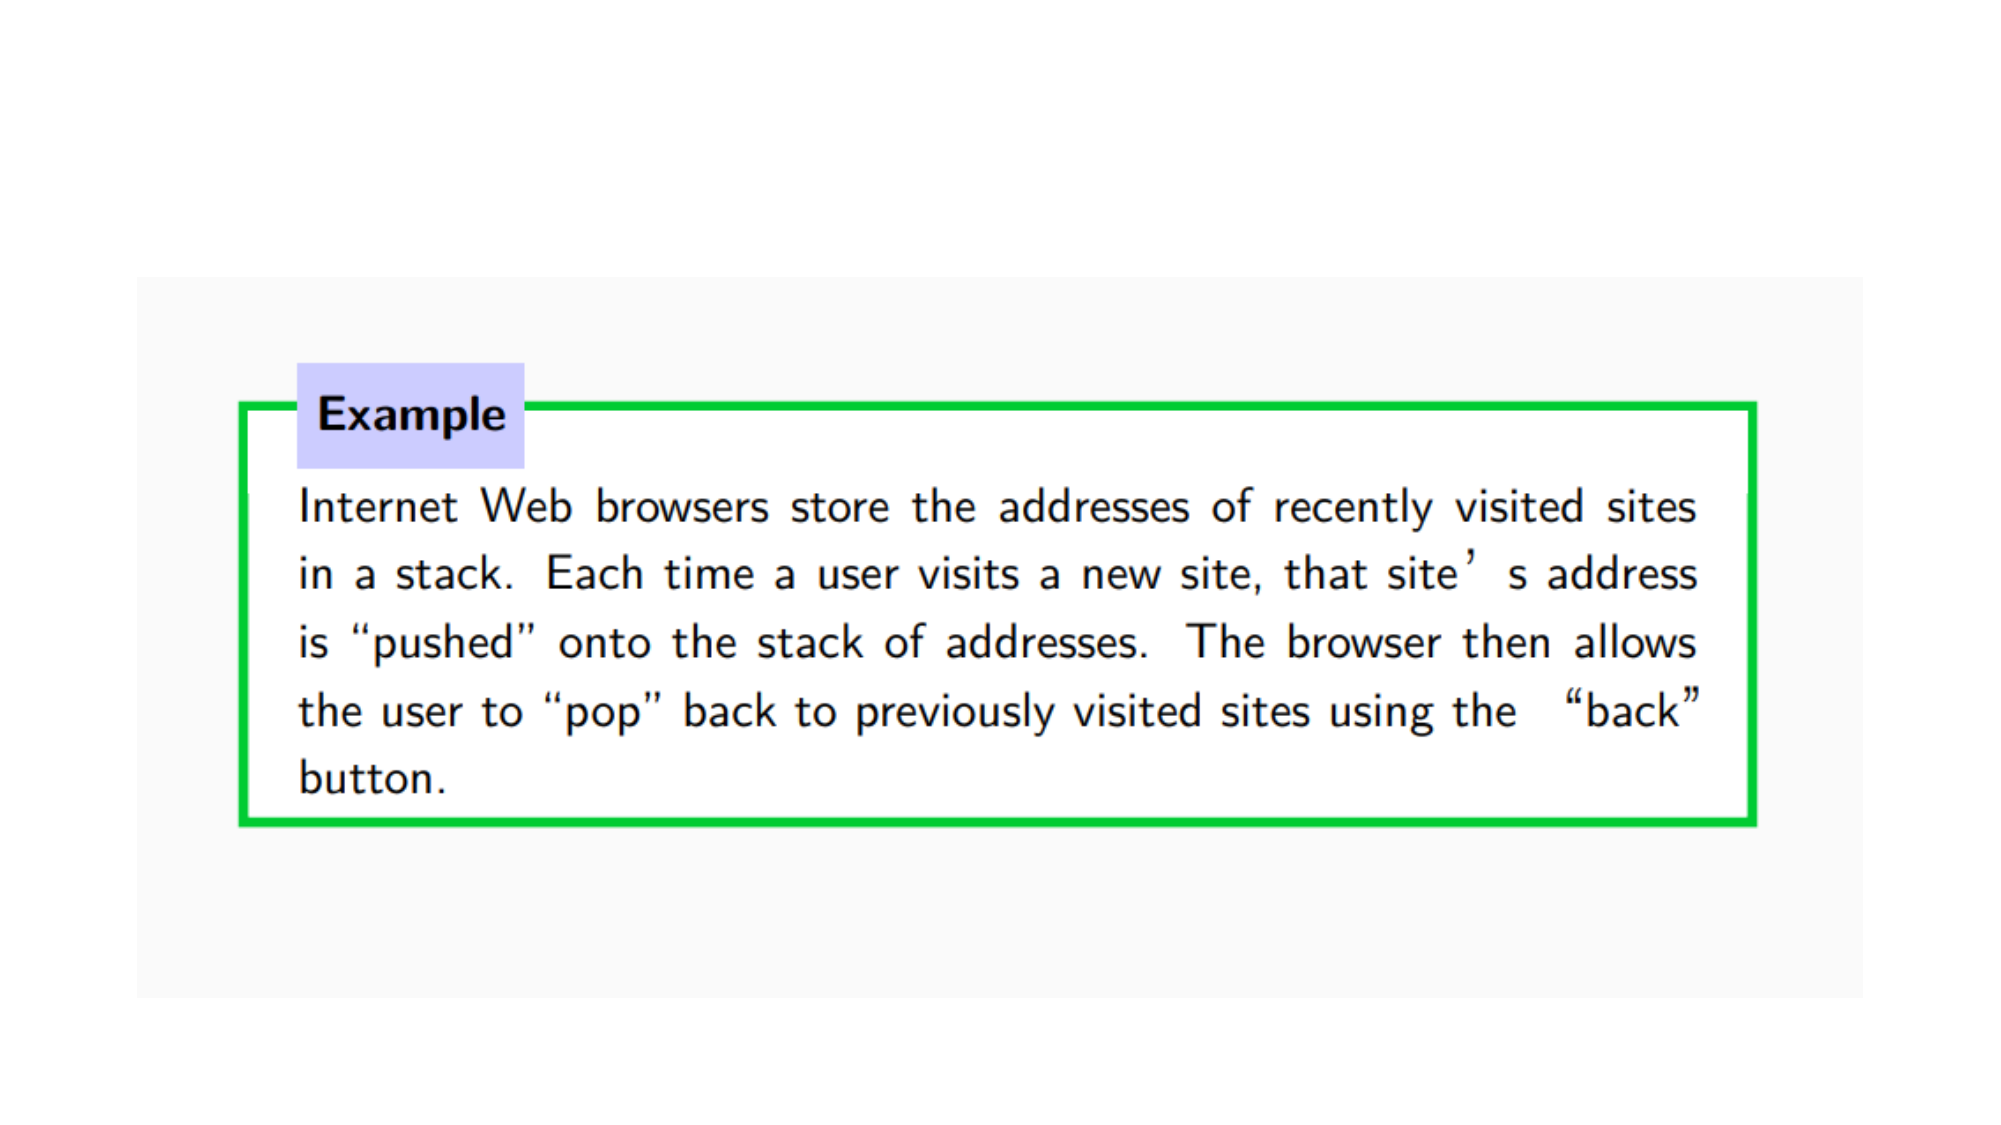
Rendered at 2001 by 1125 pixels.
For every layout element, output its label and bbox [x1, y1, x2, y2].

picture [137, 277, 1863, 998]
